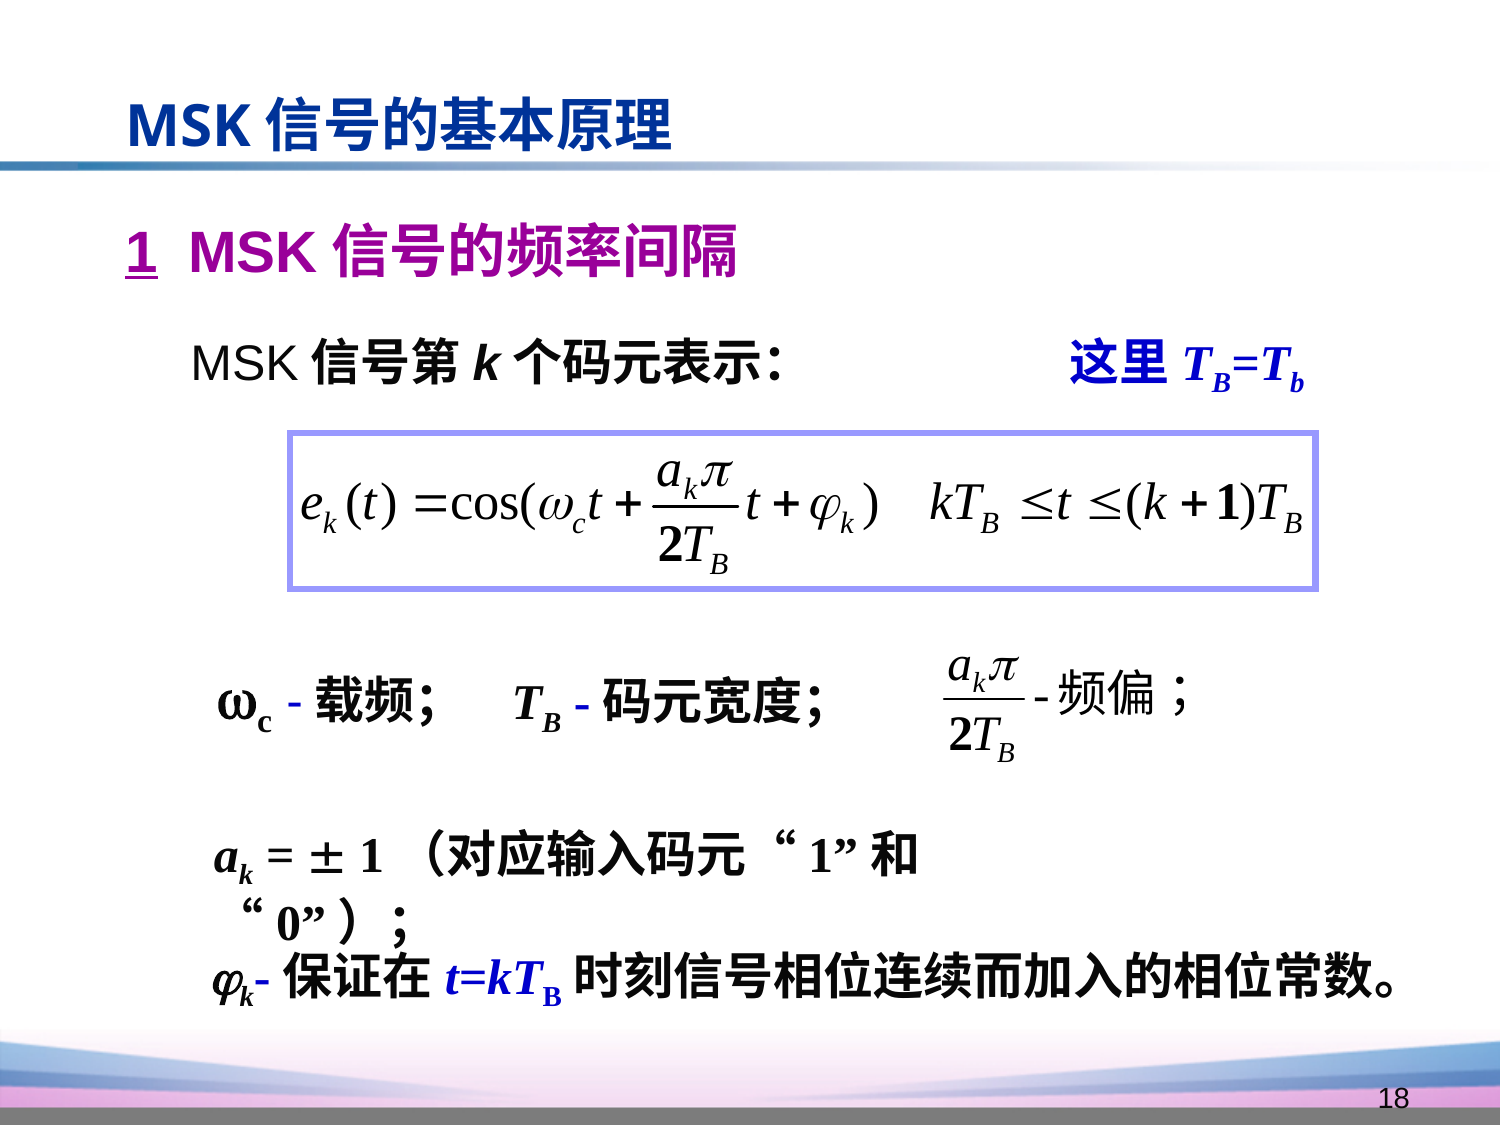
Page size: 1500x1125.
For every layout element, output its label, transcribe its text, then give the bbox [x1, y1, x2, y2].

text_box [292, 435, 1313, 587]
picture [0, 0, 1500, 1125]
text_box ak =  1（对应输入码元“1”和 “0”）； [199, 814, 1168, 958]
text_box MSK信号的基本原理 [110, 80, 1207, 176]
text_box TB -码元宽度； [496, 662, 868, 746]
slide_number 18 [1074, 1099, 1426, 1113]
text_box 这里TB=Tb [1054, 322, 1371, 406]
text_box MSK信号第k个码元表示： [175, 322, 868, 398]
text_box 1 MSK信号的频率间隔 [110, 207, 795, 292]
text_box k-保证在t=kTB时刻信号相位连续而加入的相位常数。 [194, 925, 1461, 1099]
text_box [935, 632, 1184, 774]
text_box c -载频； [202, 652, 491, 747]
